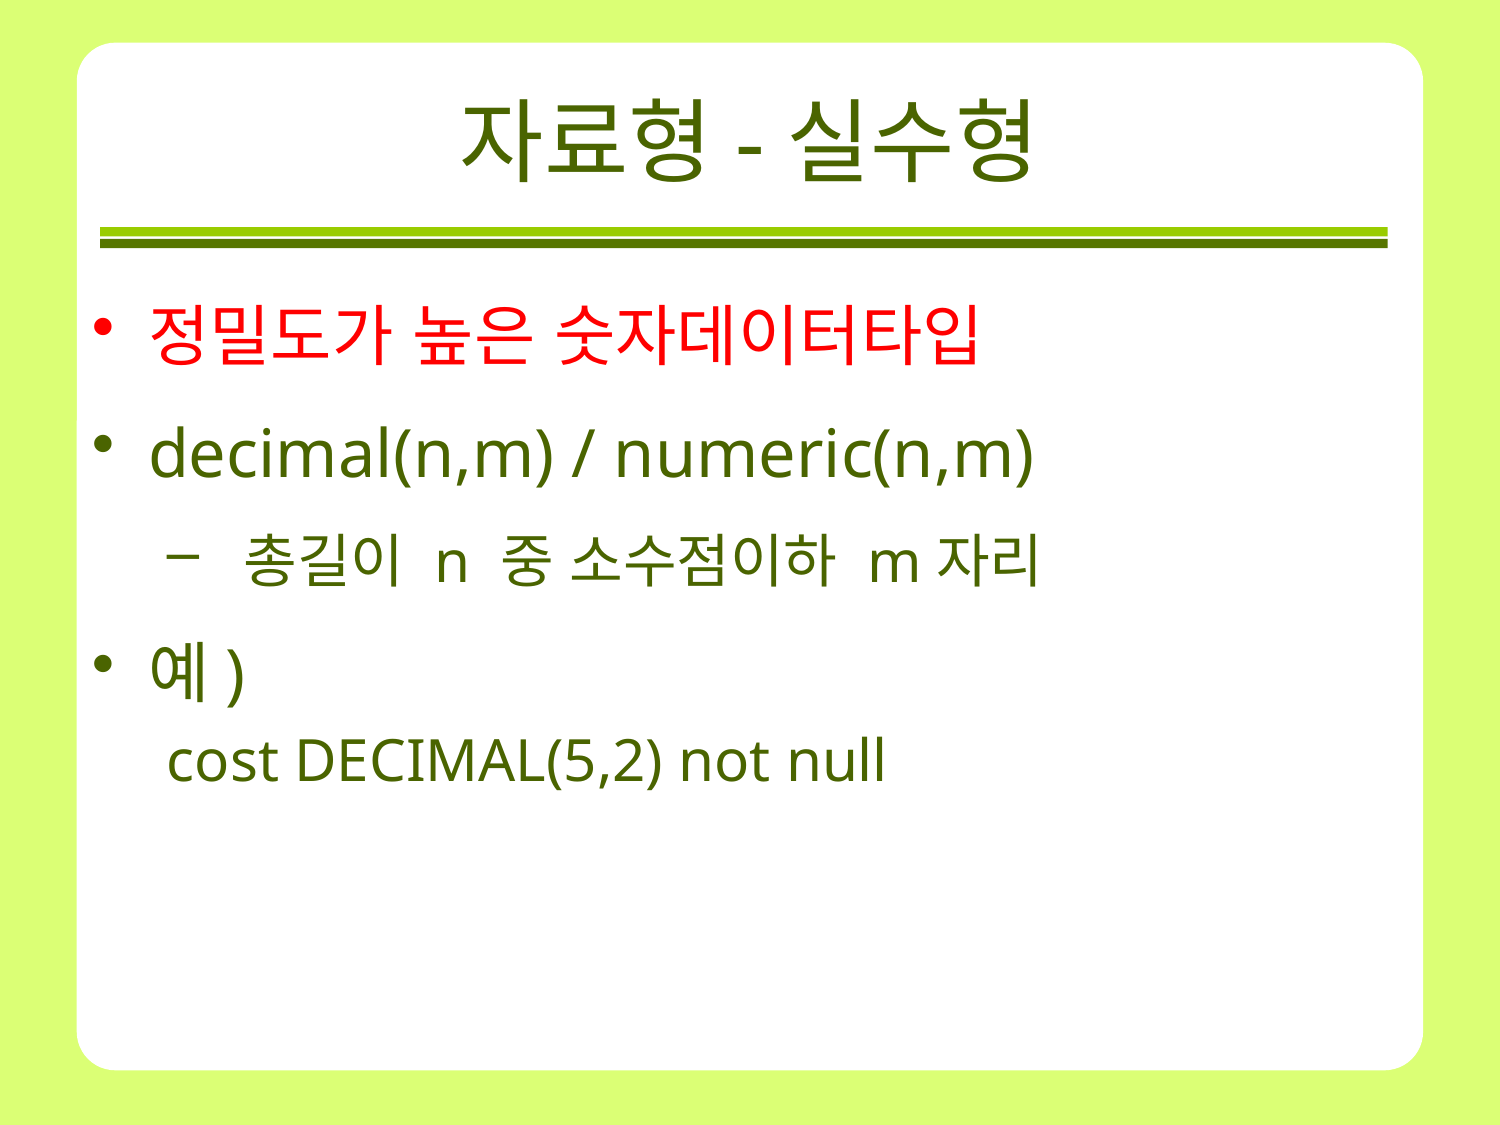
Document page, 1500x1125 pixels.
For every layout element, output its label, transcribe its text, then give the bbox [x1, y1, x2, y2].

list 정밀도가 높은 숫자데이터타입 decimal(n,m) / numeric(n,m) 총길이 n 중 소수점이하 m자리 예) cost DECIMAL(5,2) not null [76, 262, 1427, 1005]
title 자료형-실수형 [75, 45, 1425, 233]
